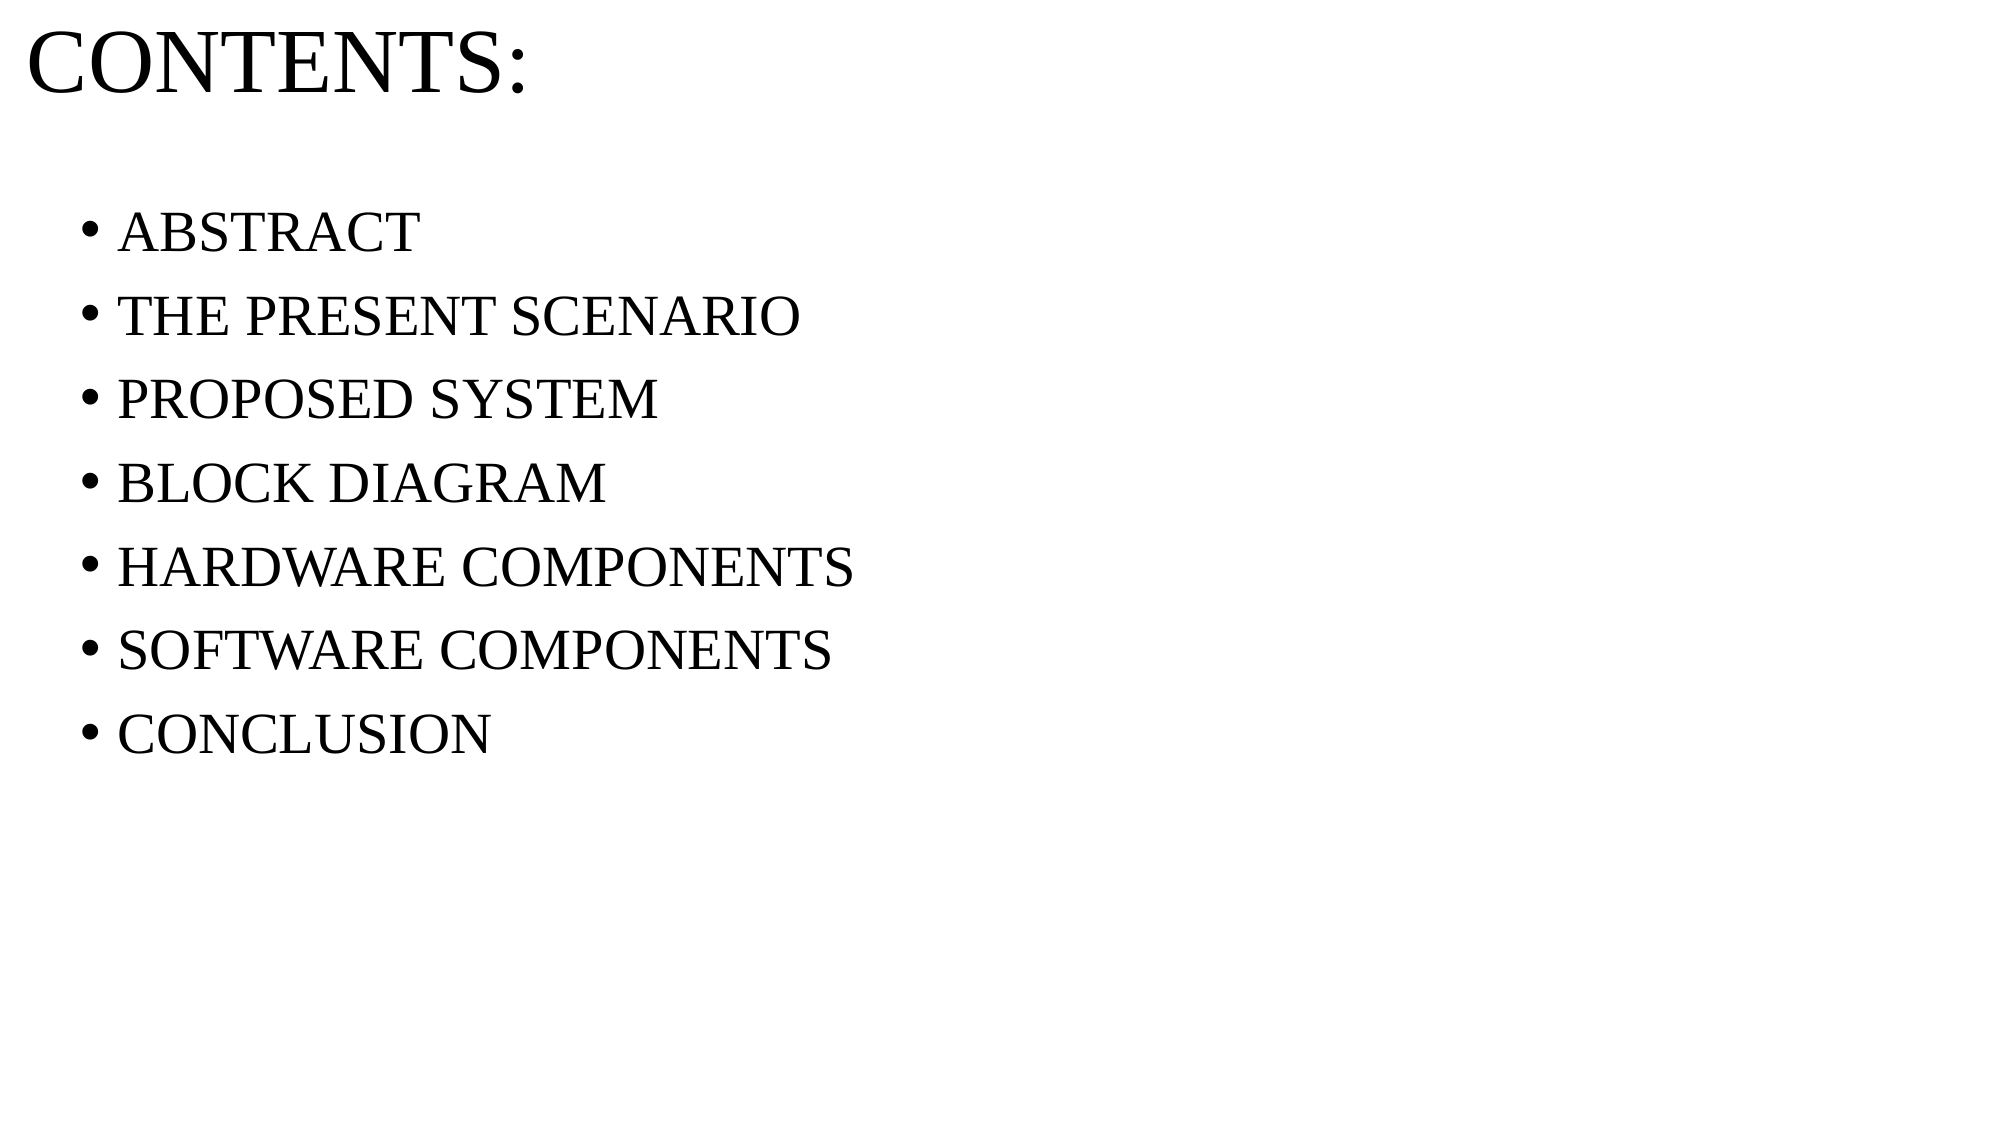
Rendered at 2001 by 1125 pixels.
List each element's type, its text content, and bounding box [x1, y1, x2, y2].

title CONTENTS: [11, 0, 611, 127]
list ABSTRACT THE PRESENT SCENARIO PROPOSED SYSTEM BLOCK DIAGRAM HARDWARE COMPONENTS SOFTWARE COMPONENTS CONCLUSION [64, 193, 1059, 908]
